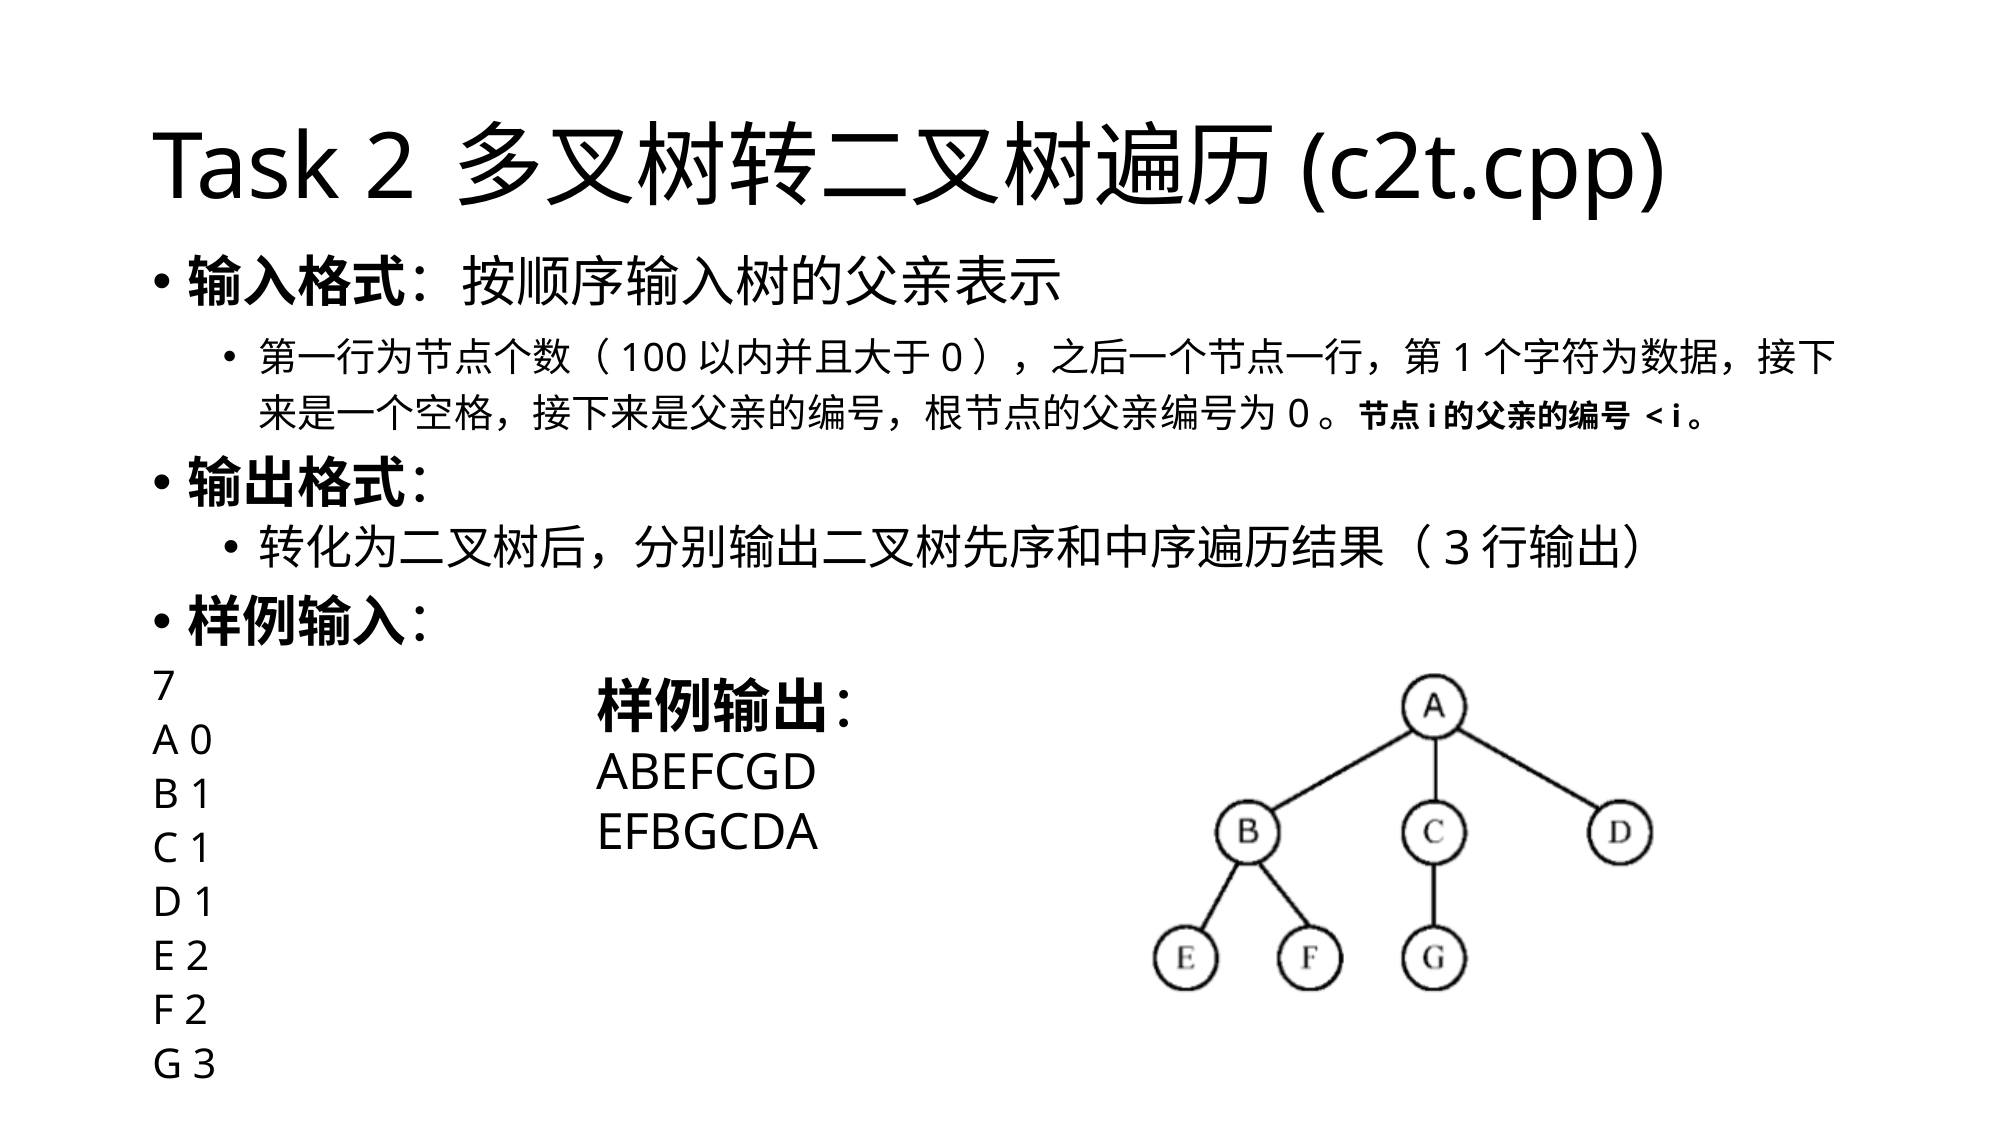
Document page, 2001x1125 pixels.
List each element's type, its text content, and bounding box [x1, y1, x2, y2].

text_box 样例输出： ABEFCGD EFBGCDA [581, 661, 957, 867]
picture [1131, 673, 1715, 1013]
title Task 2 多叉树转二叉树遍历(c2t.cpp) [137, 59, 1863, 246]
list 输入格式：按顺序输入树的父亲表示 第一行为节点个数（100以内并且大于0），之后一个节点一行，第1个字符为数据，接下来是一个空格，接下来是父亲的编号，根节点的父亲编号为0。节点i的父亲的编号 < i。 输出格式： 转化为二叉树后，分别输出二叉树先序和中序遍历结果（3行输出） 样例输入： 7 A 0 B 1 C 1 D 1 E 2 F 2 G 3 [137, 246, 1863, 1102]
